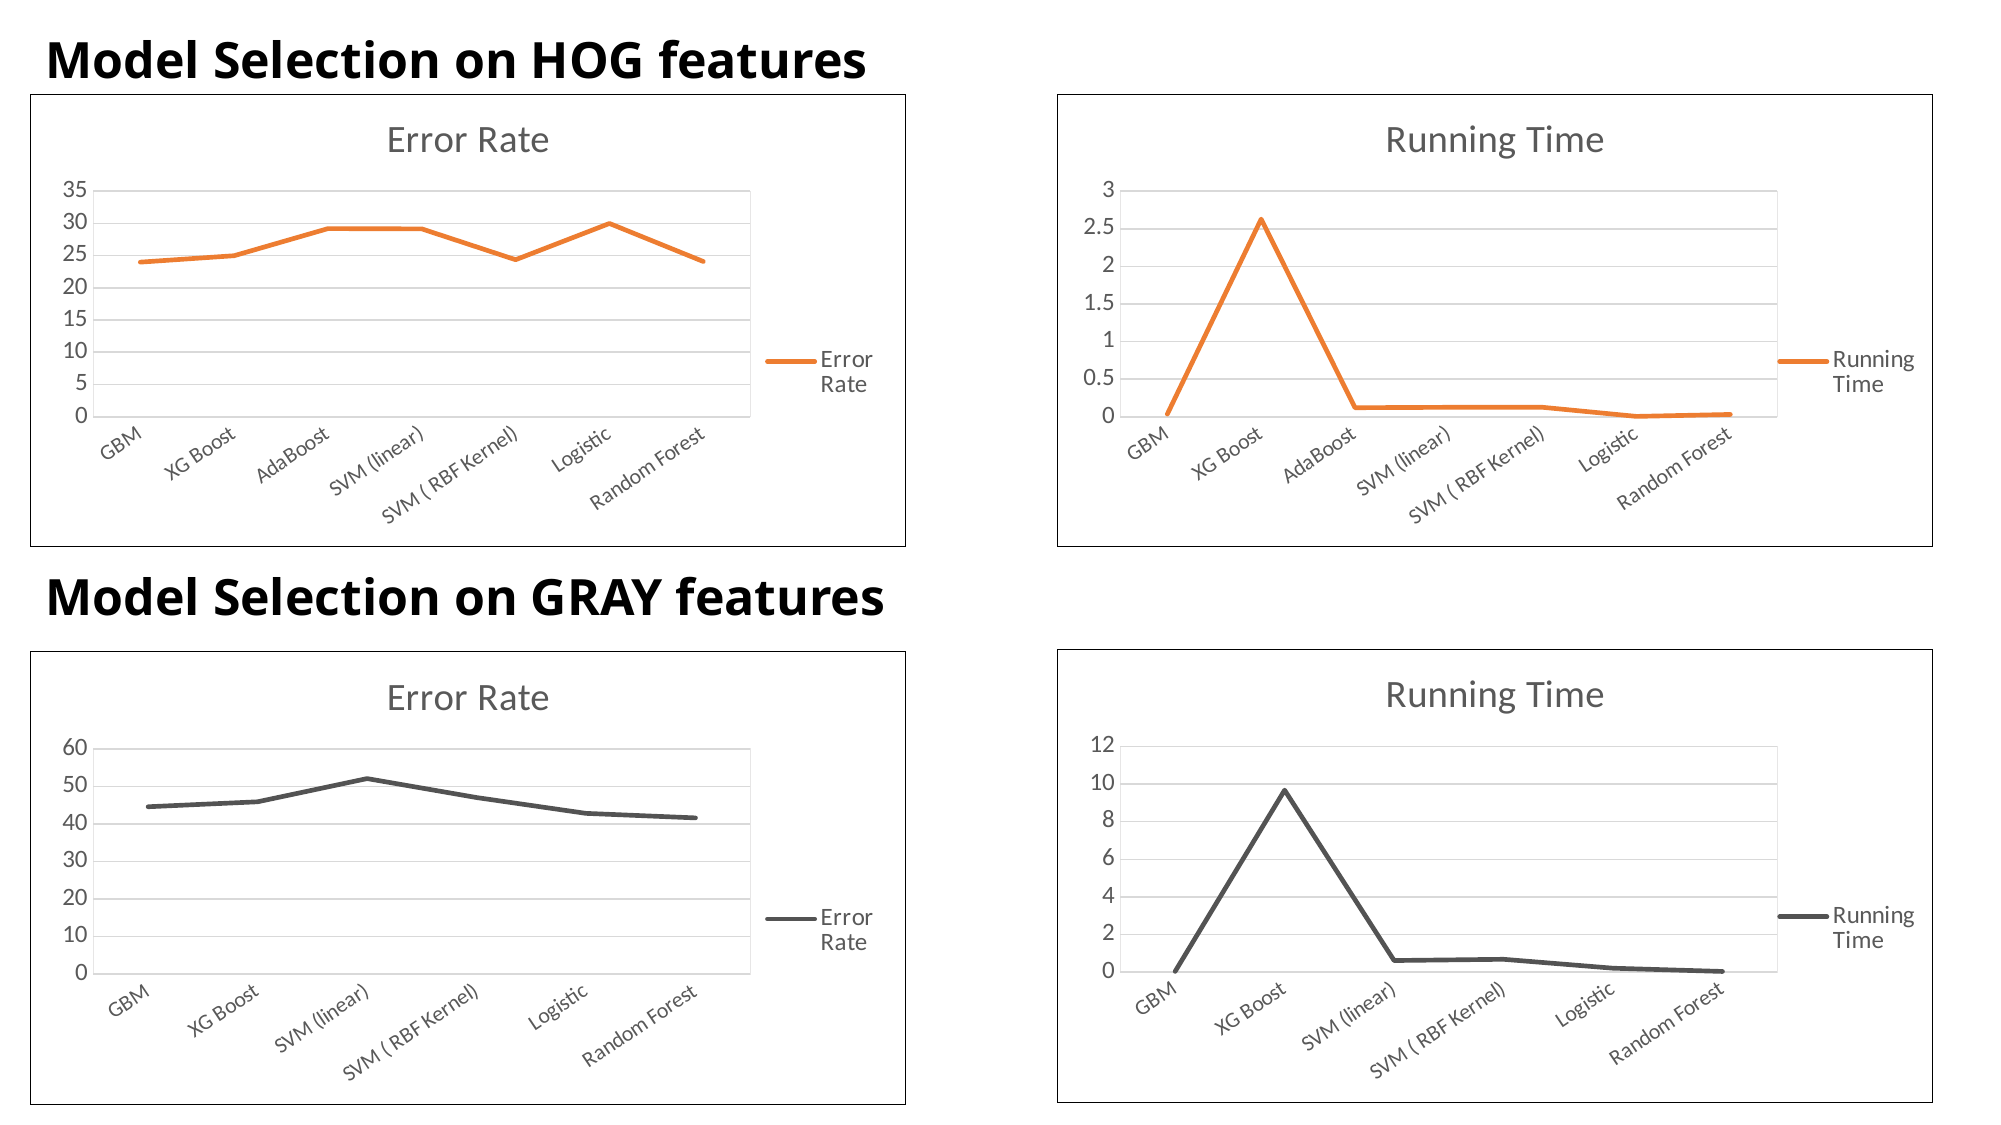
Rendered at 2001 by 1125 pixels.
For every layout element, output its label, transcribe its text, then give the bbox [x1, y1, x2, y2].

chart [1057, 649, 1933, 1103]
chart [1057, 93, 1933, 547]
text_box Model Selection on GRAY features [30, 551, 1472, 647]
chart [30, 651, 906, 1105]
chart [30, 93, 906, 547]
title Model Selection on HOG features [30, 16, 1472, 109]
